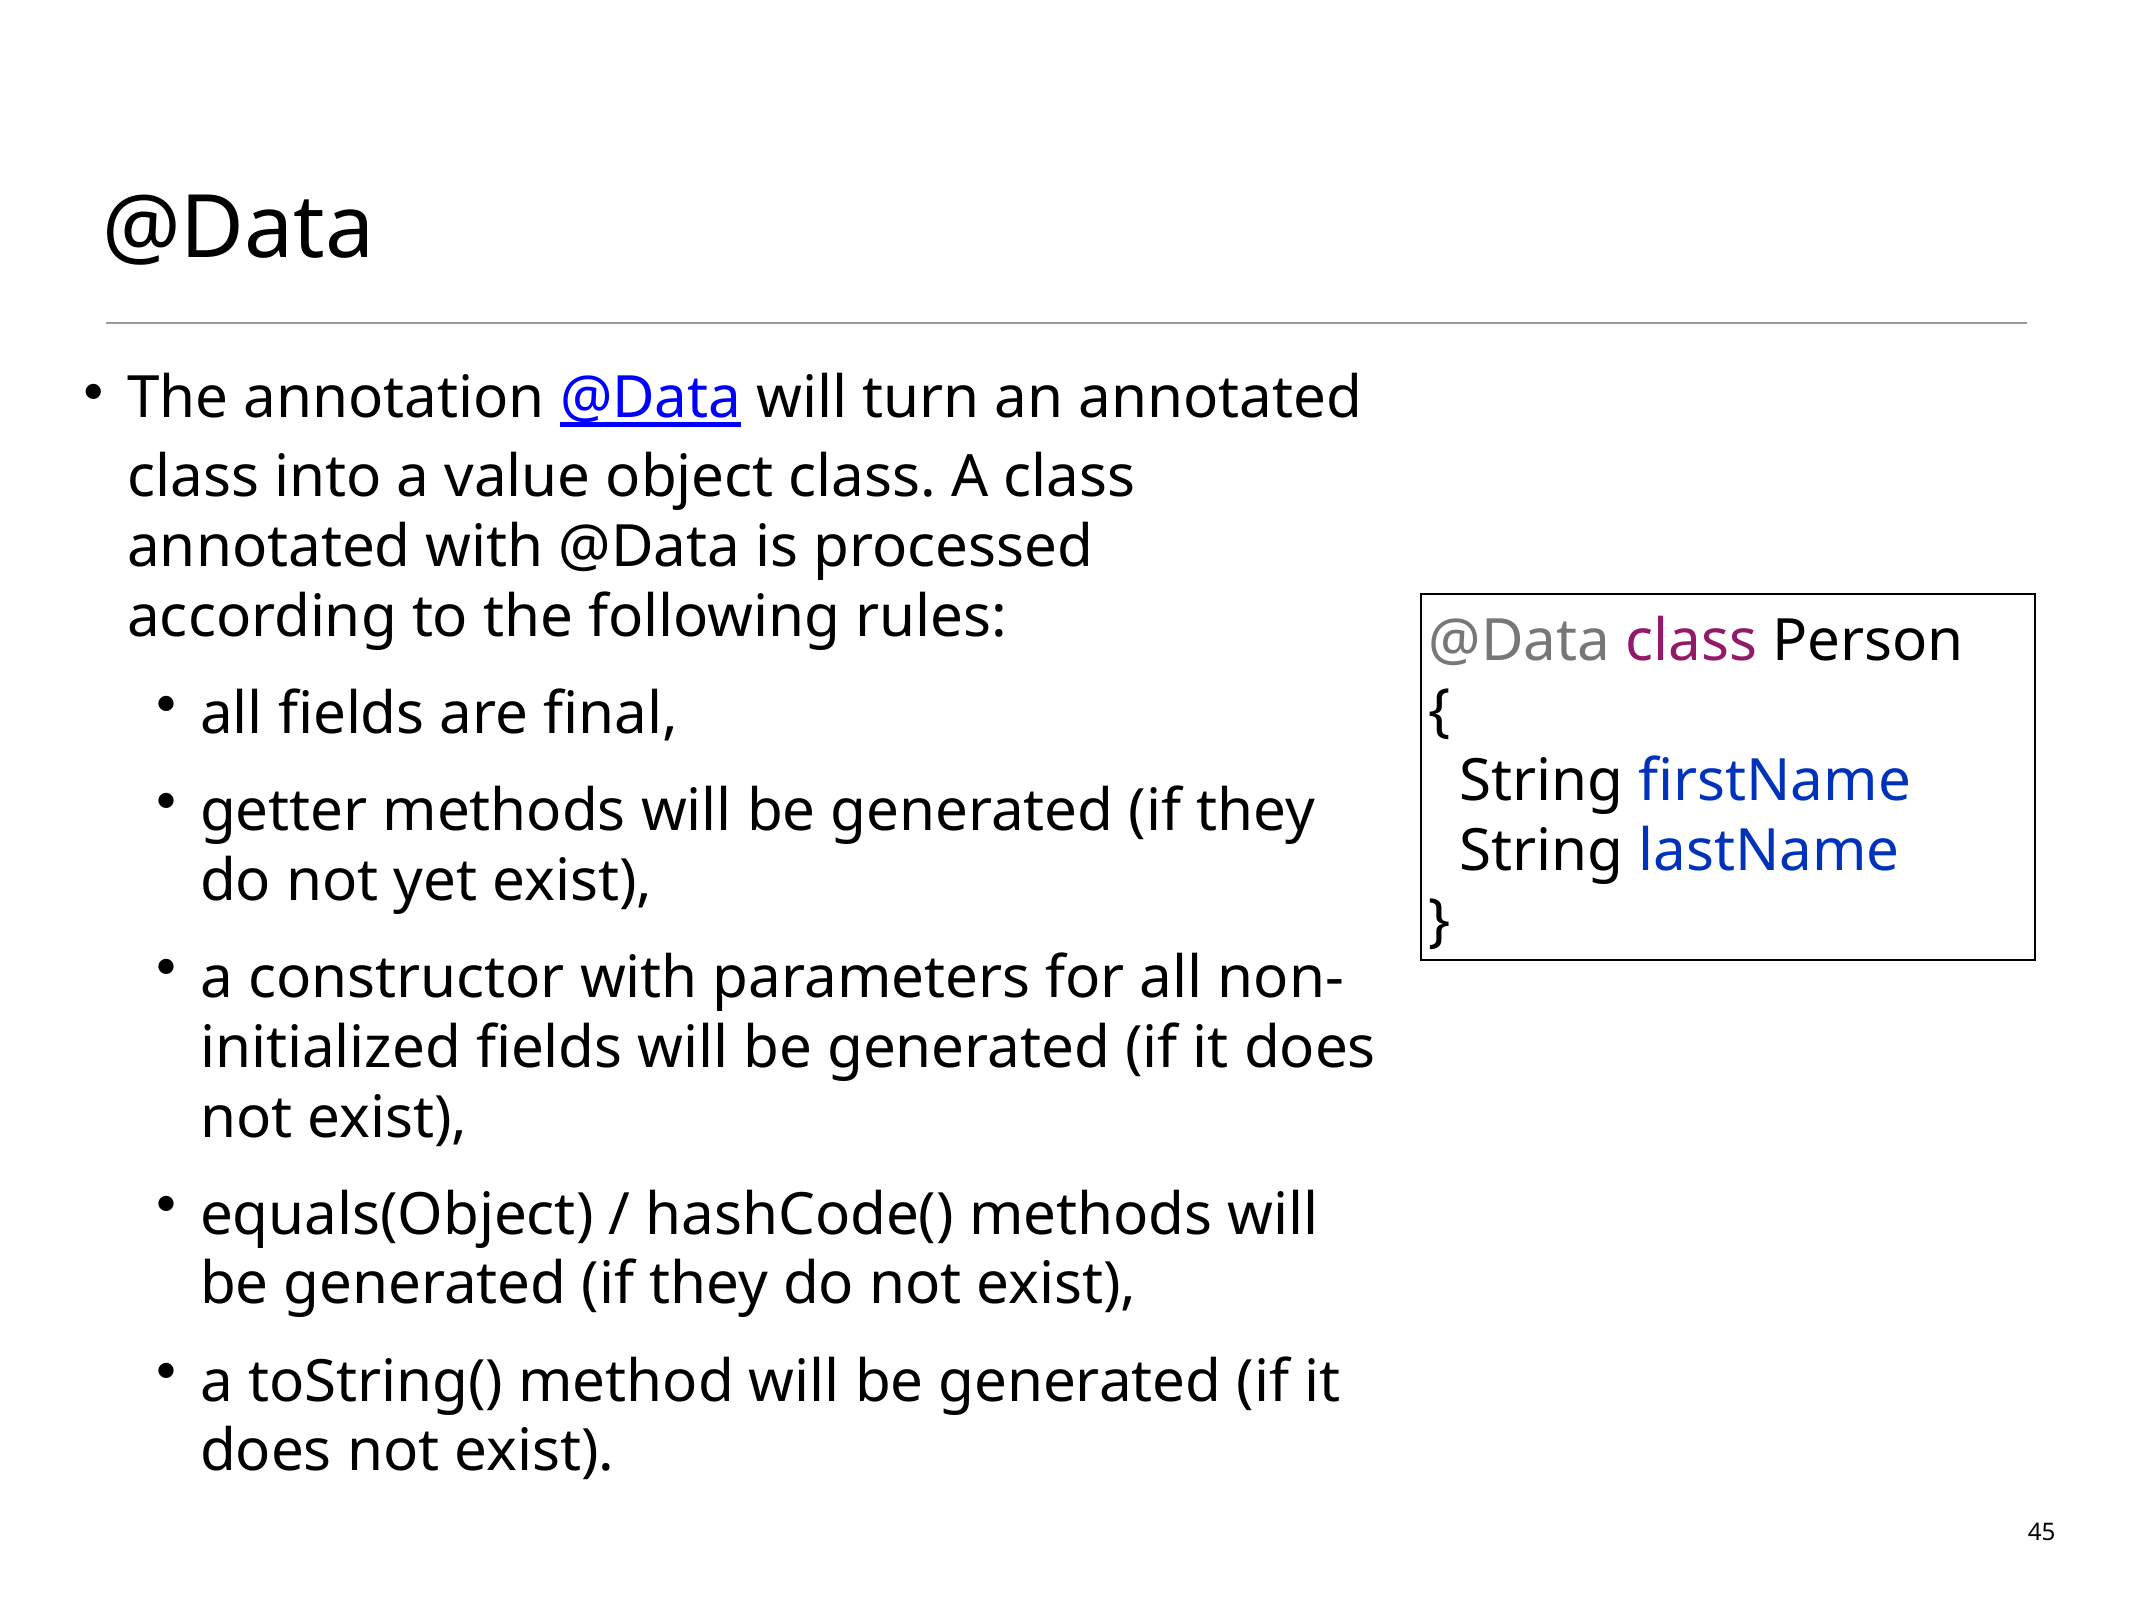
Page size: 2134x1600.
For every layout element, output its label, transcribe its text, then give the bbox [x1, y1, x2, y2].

slide_number 45 [2011, 1507, 2065, 1559]
title @Data [93, 53, 2041, 284]
text_box @Data class Person { String firstName String lastName } [1420, 593, 2036, 961]
list The annotation @Data will turn an annotated class into a value object class. A class annotated with @Data is processed according to the following rules: all fields are final, getter methods will be generated (if they do not yet exist), a constructor with parameters for all non-initialized fields will be generated (if it does not exist), equals(Object) / hashCode() methods will be generated (if they do not exist), a toString() method will be generated (if it does not exist). [74, 350, 1387, 1571]
